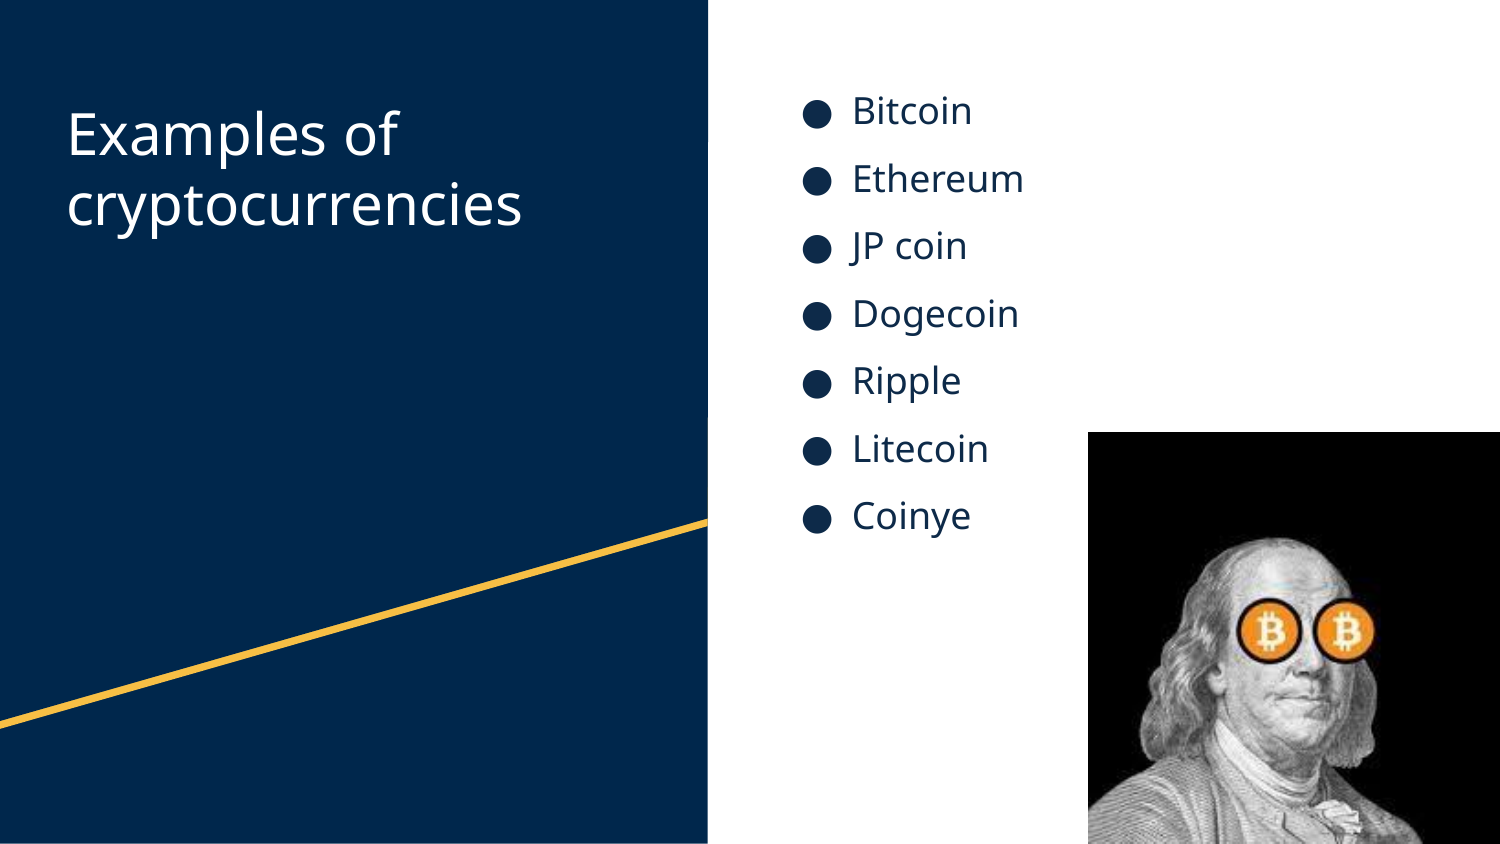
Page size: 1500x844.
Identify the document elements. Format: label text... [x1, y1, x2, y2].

title Examples of cryptocurrencies [51, 82, 660, 494]
picture [1088, 431, 1500, 844]
list Bitcoin Ethereum JP coin Dogecoin Ripple Litecoin Coinye [761, 49, 1446, 556]
